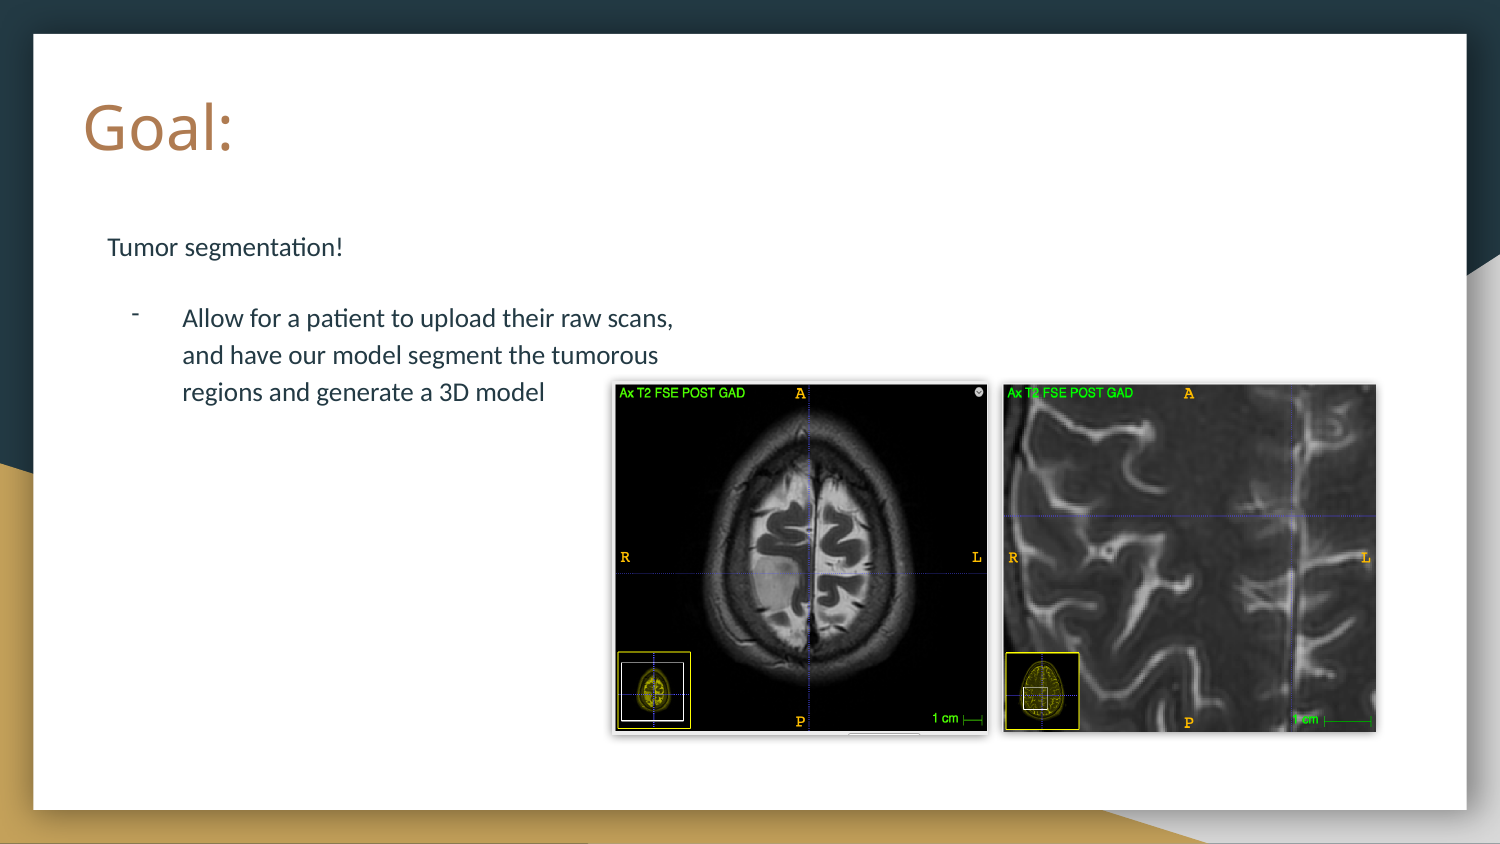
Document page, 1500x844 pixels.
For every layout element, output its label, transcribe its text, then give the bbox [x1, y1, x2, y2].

title Goal: [67, 73, 1300, 230]
list Tumor segmentation! Allow for a patient to upload their raw scans, and have our model segment the tumorous regions and generate a 3D model [92, 209, 706, 612]
picture [1002, 383, 1379, 733]
picture [612, 380, 988, 735]
